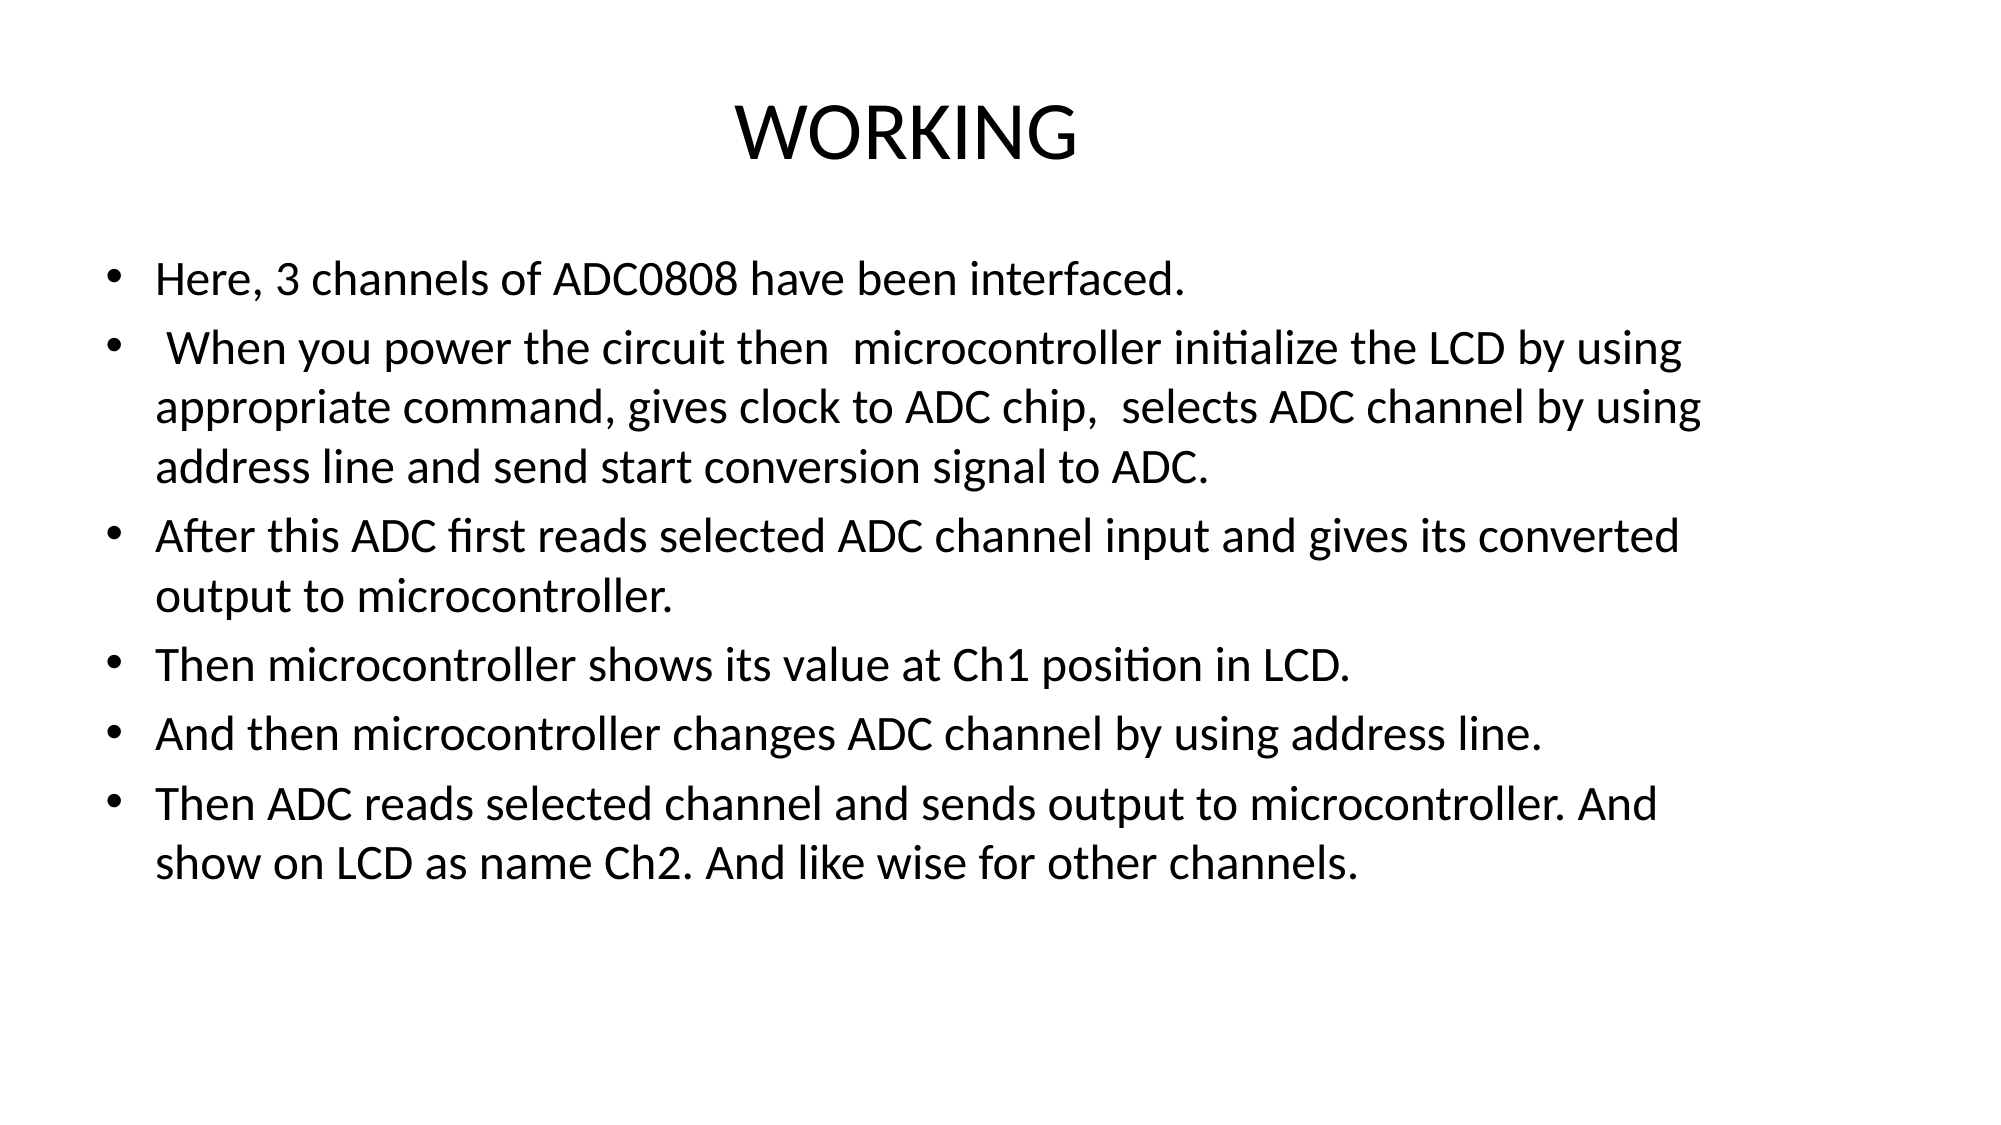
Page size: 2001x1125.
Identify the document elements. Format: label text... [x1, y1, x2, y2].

list Here, 3 channels of ADC0808 have been interfaced. When you power the circuit then microcontroller initialize the LCD by using appropriate command, gives clock to ADC chip, selects ADC channel by using address line and send start conversion signal to ADC. After this ADC first reads selected ADC channel input and gives its converted output to microcontroller. Then microcontroller shows its value at Ch1 position in LCD. And then microcontroller changes ADC channel by using address line. Then ADC reads selected channel and sends output to microcontroller. And show on LCD as name Ch2. And like wise for other channels. [90, 238, 1723, 912]
title WORKING [90, 40, 1723, 212]
